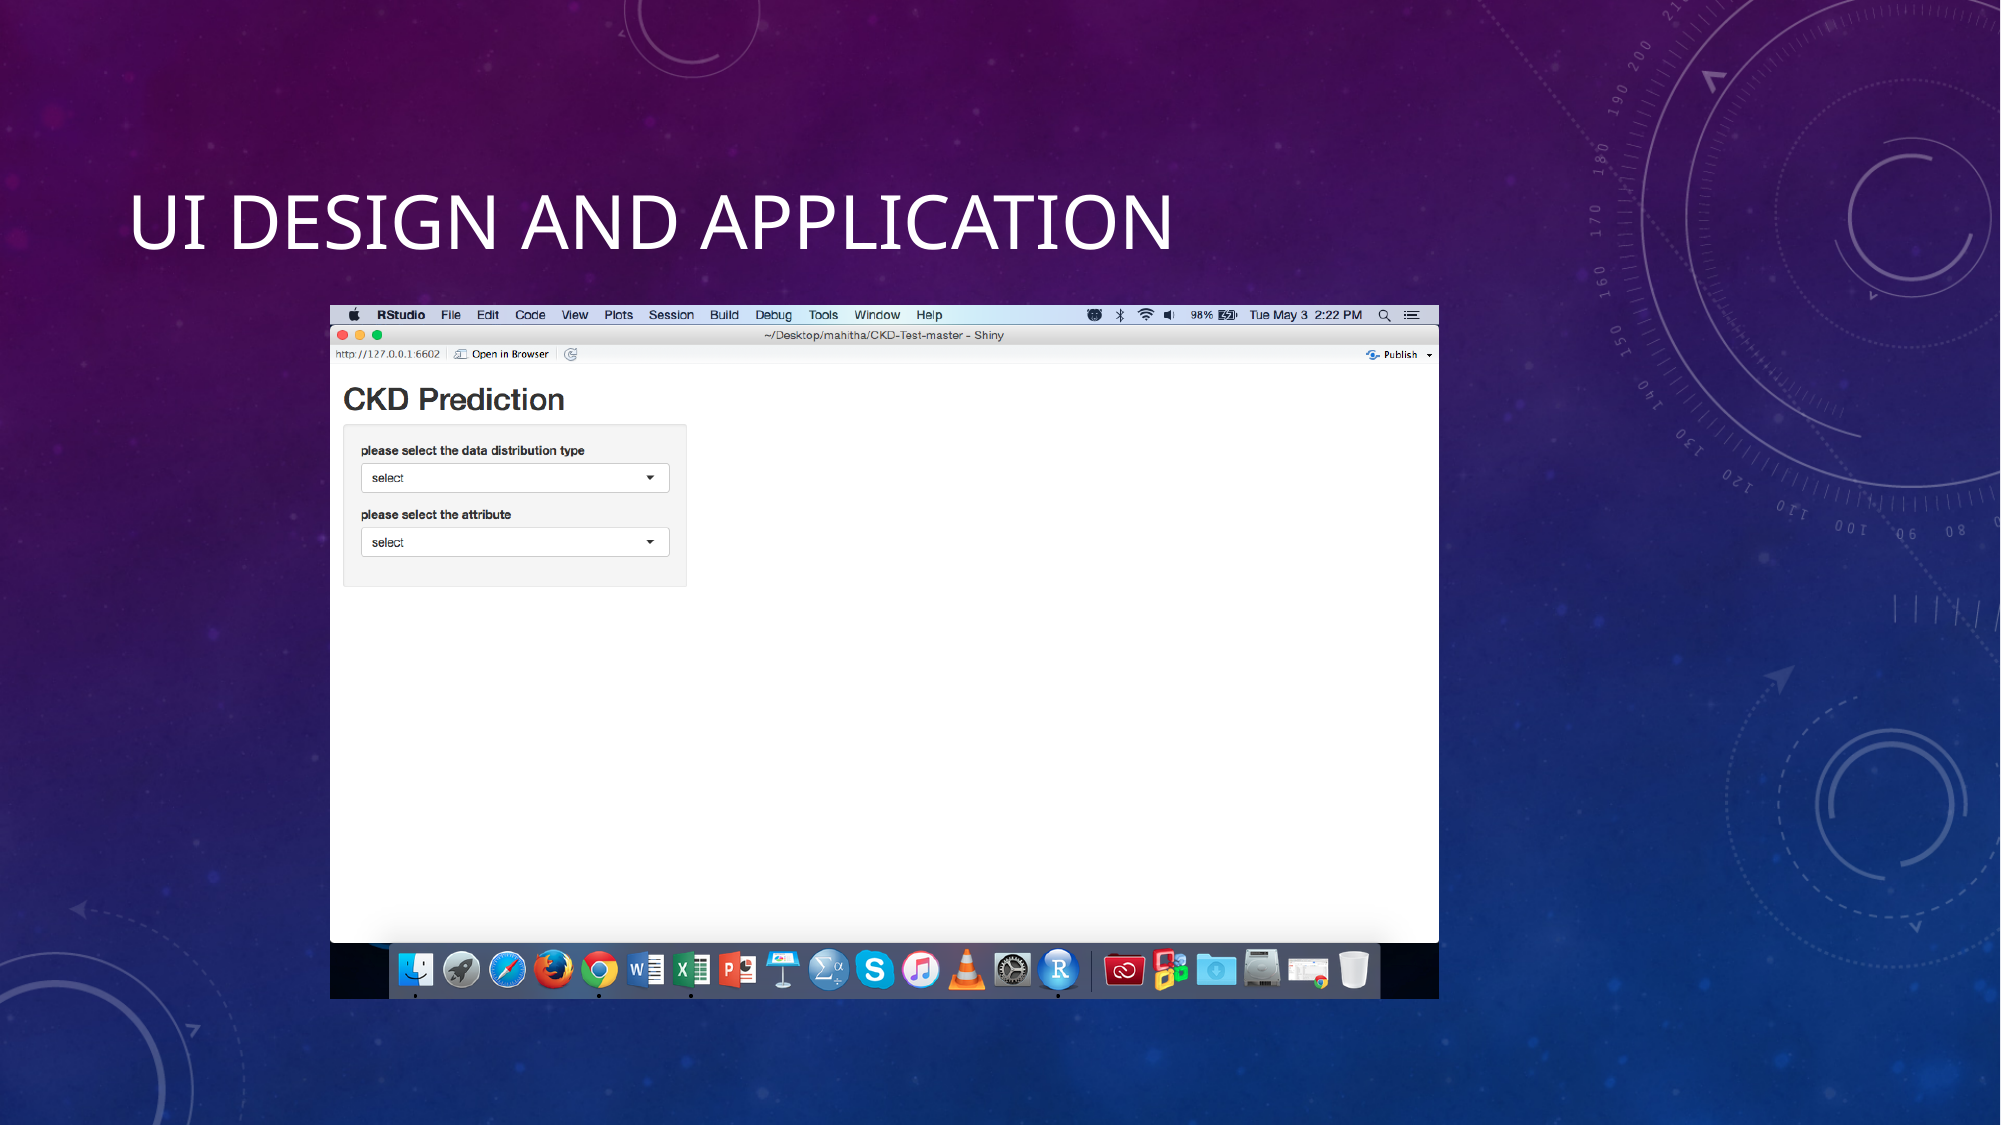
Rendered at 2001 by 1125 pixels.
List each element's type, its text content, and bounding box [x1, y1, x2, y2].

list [330, 305, 1439, 999]
picture [0, 0, 2001, 1125]
title UI design and application [112, 99, 1775, 339]
